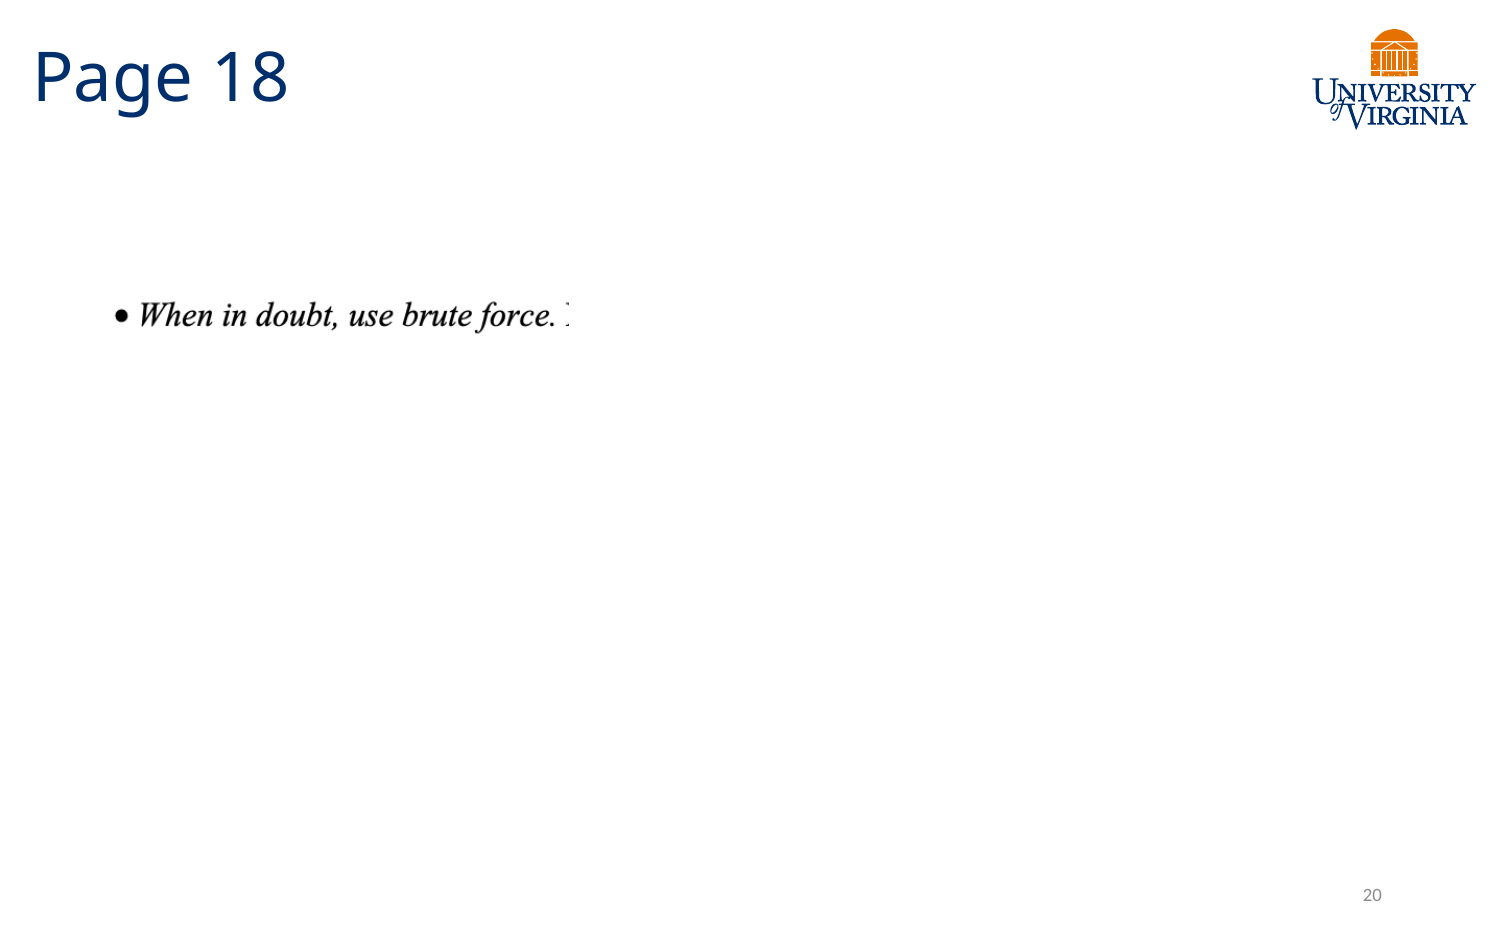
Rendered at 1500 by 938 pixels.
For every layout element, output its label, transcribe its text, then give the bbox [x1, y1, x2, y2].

slide_number 20 [1059, 868, 1397, 919]
picture [93, 280, 569, 342]
title Page 18 [17, 14, 1297, 145]
